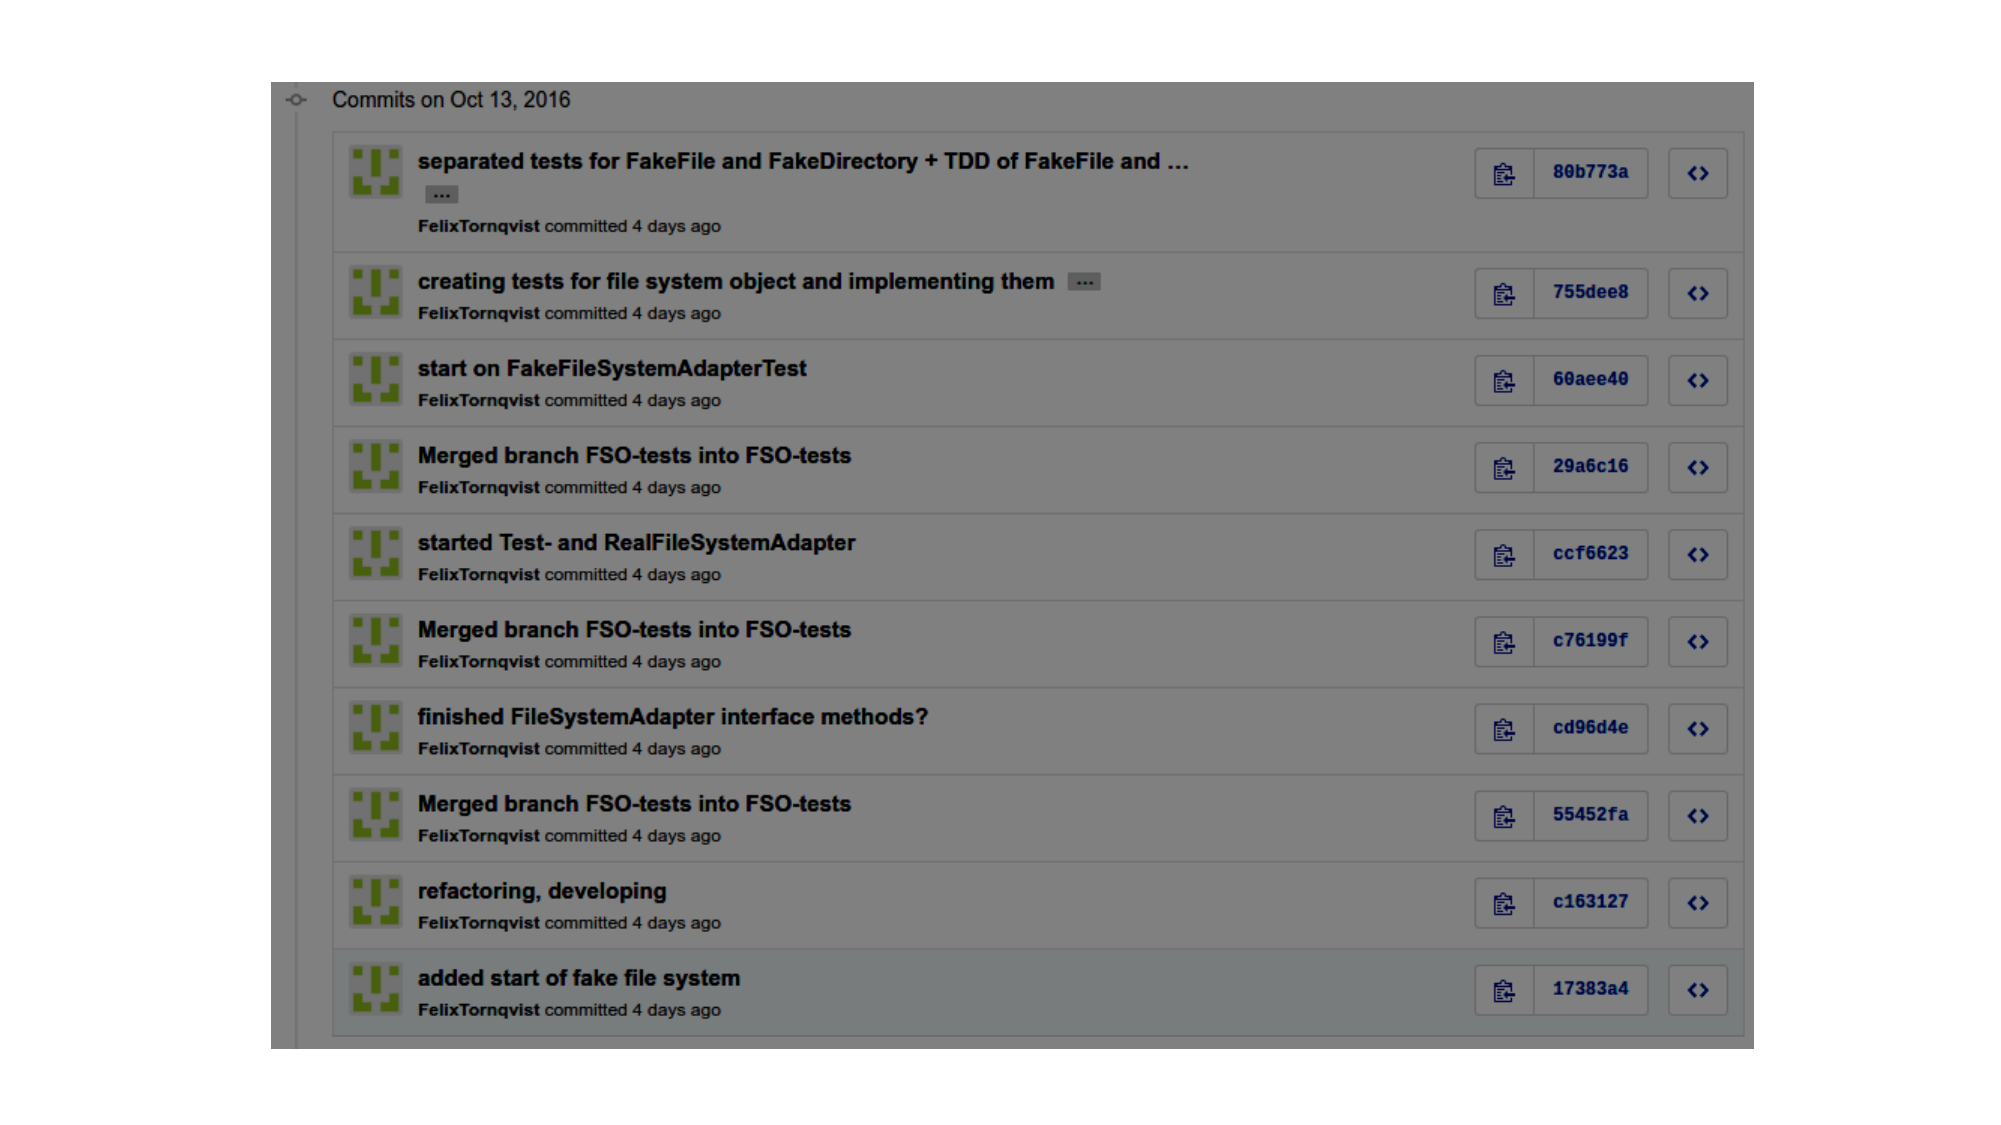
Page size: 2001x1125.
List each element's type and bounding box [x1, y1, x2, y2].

picture [271, 82, 1754, 1049]
